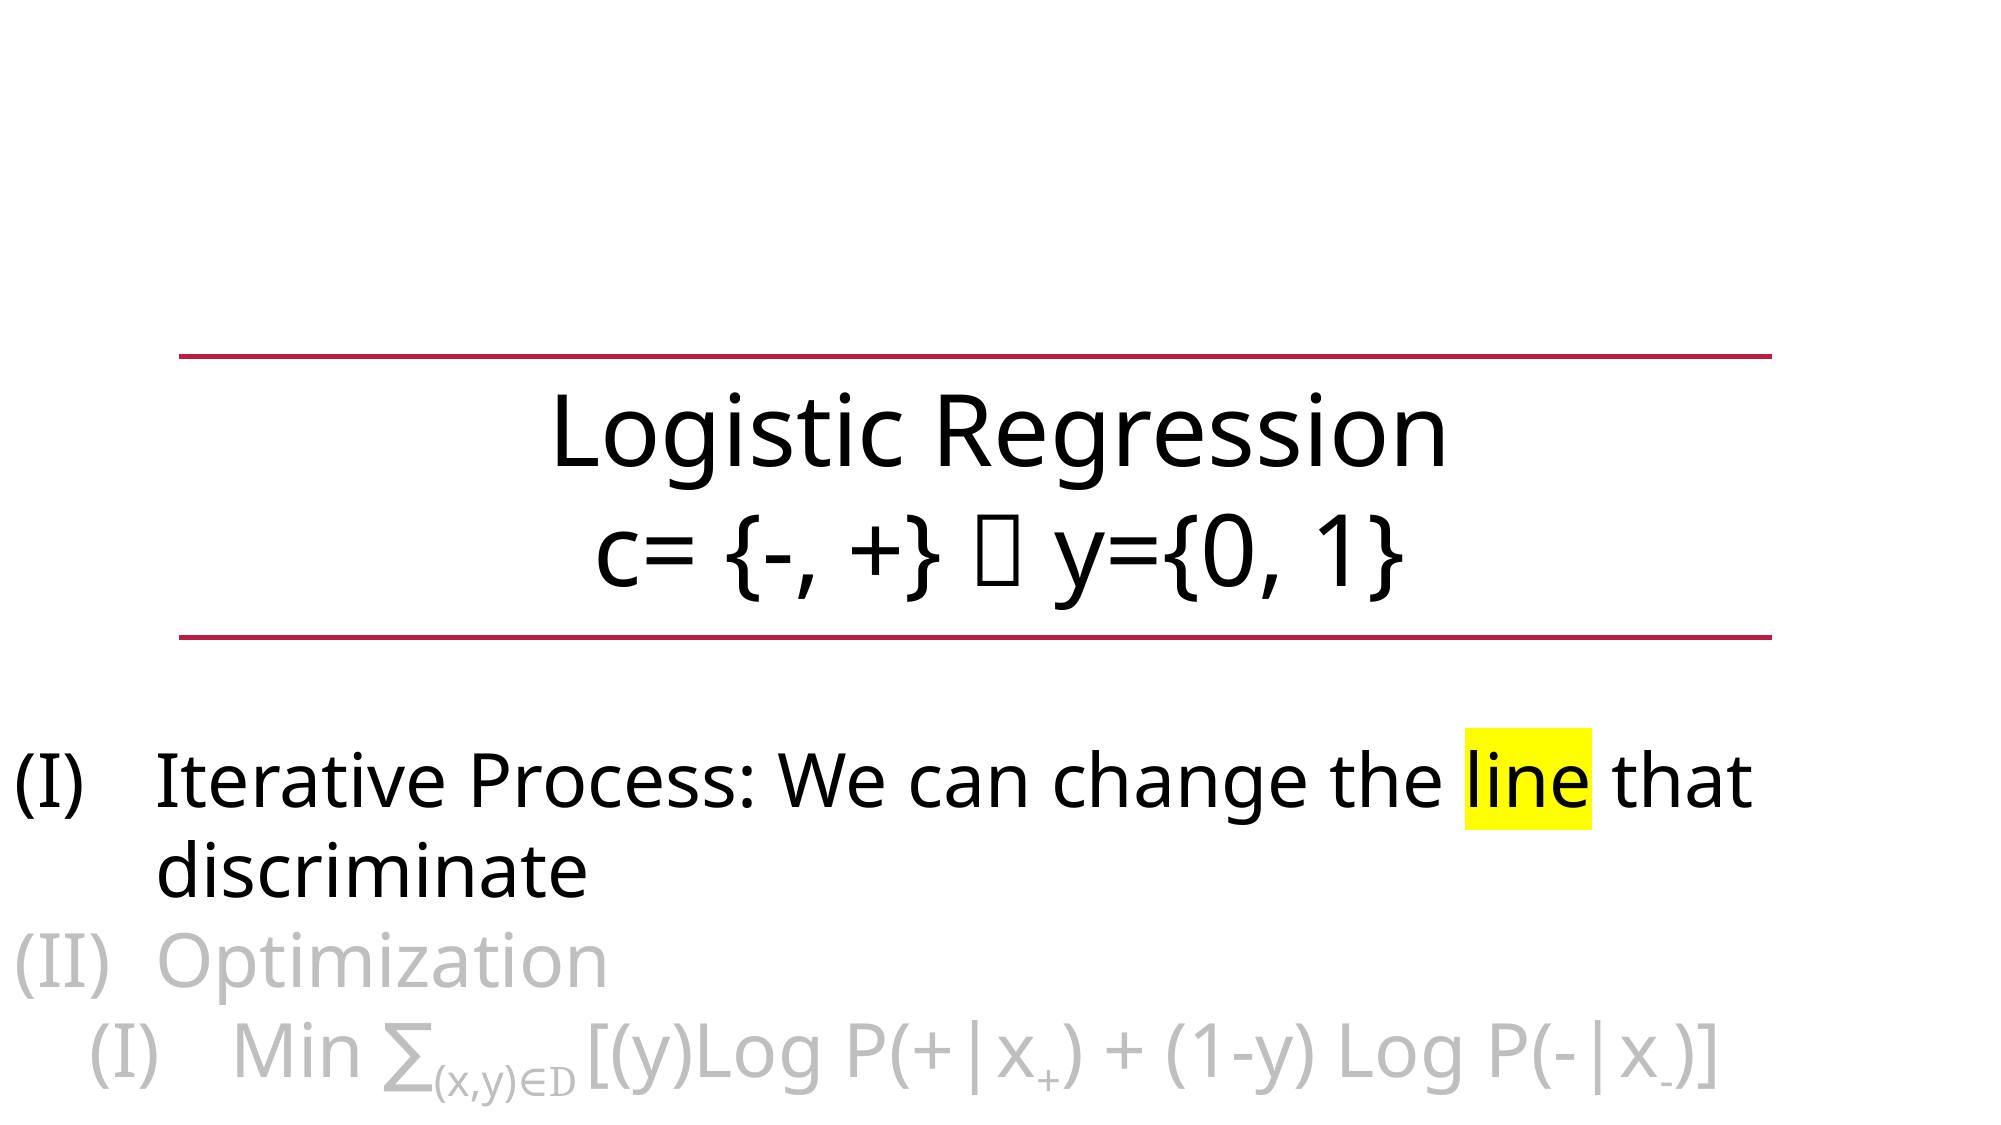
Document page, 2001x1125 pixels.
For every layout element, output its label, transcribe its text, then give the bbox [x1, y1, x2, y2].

text_box Logistic Regression c= {-, +}  y={0, 1} [0, 358, 2000, 614]
